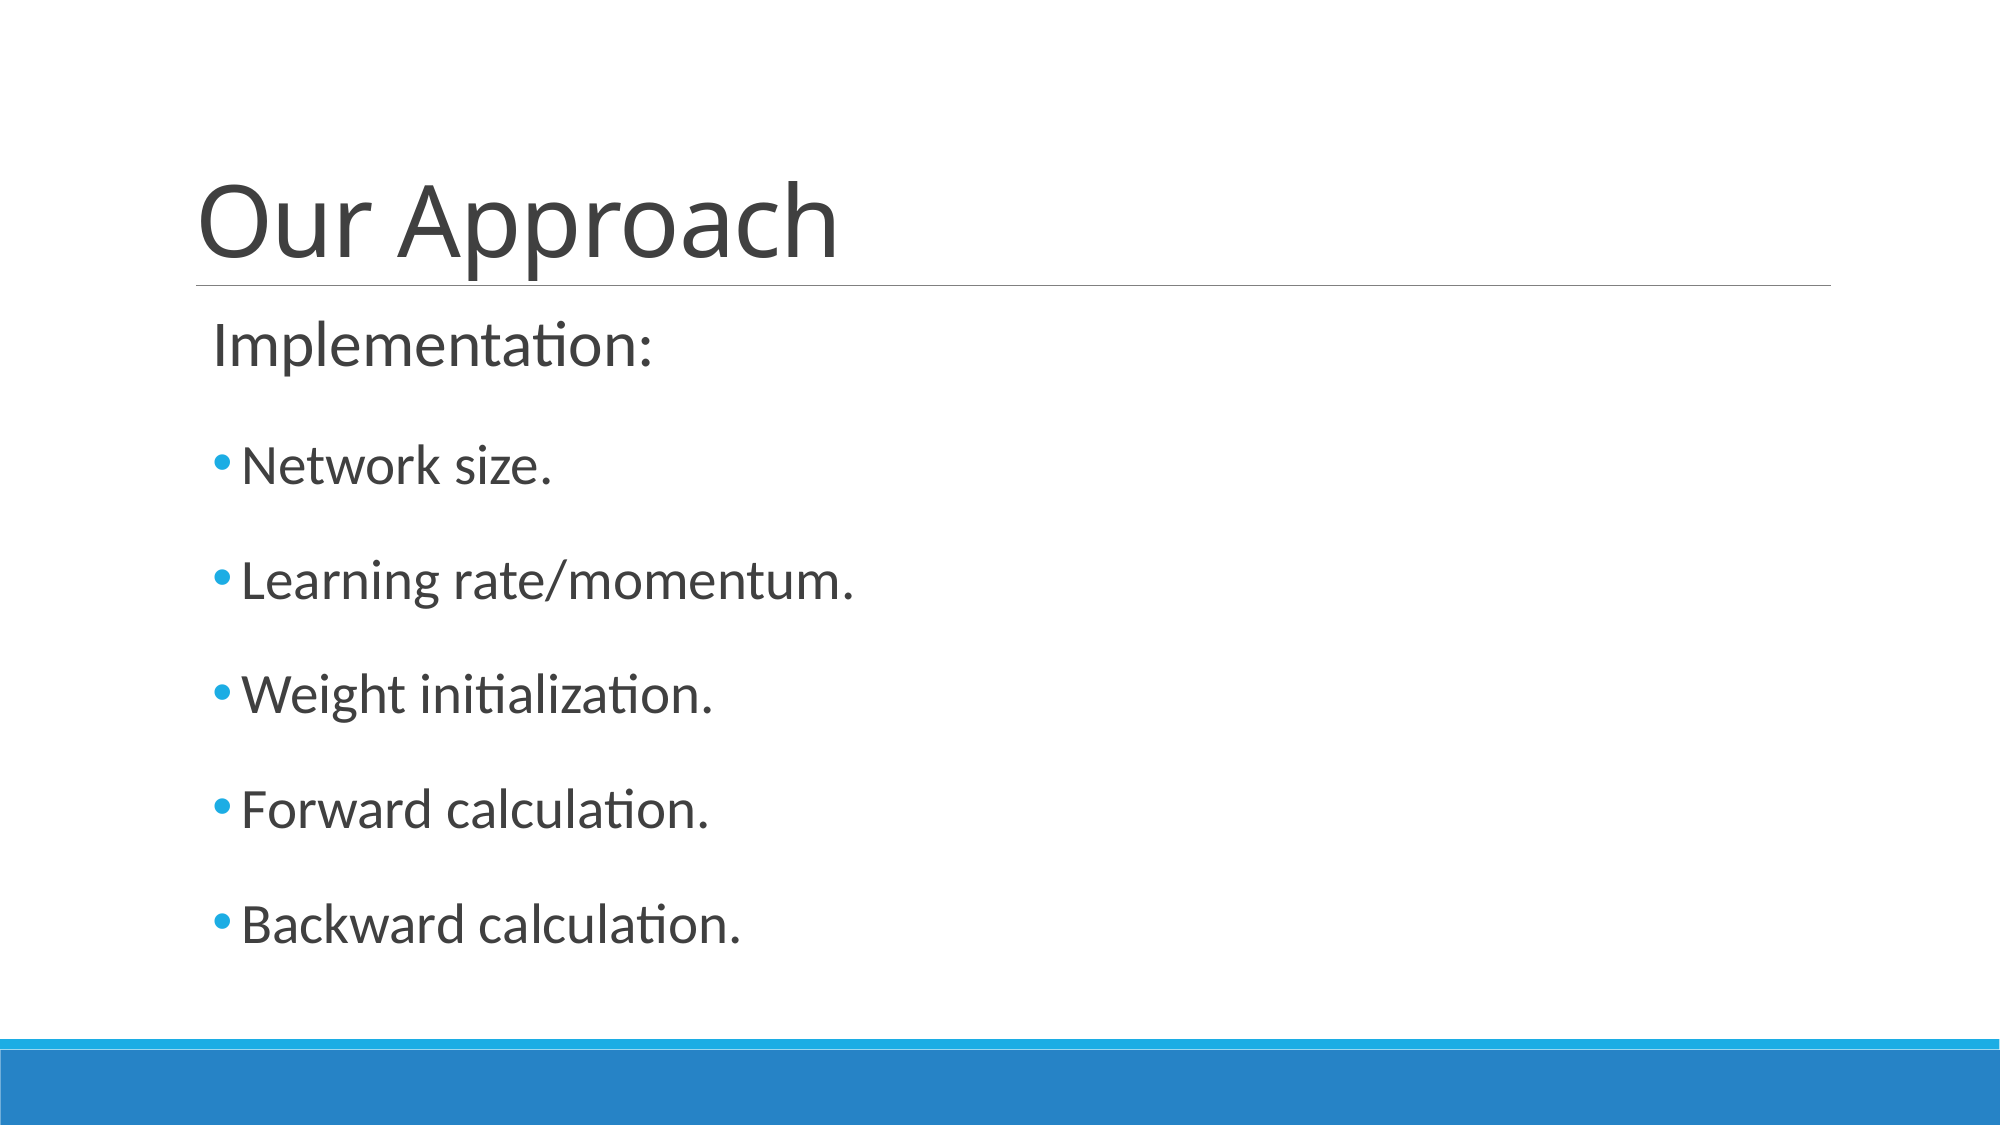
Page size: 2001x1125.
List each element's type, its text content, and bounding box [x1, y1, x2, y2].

title Our Approach [180, 47, 1830, 285]
list Implementation: Network size. Learning rate/momentum. Weight initialization. Forward calculation. Backward calculation. [180, 302, 1830, 963]
